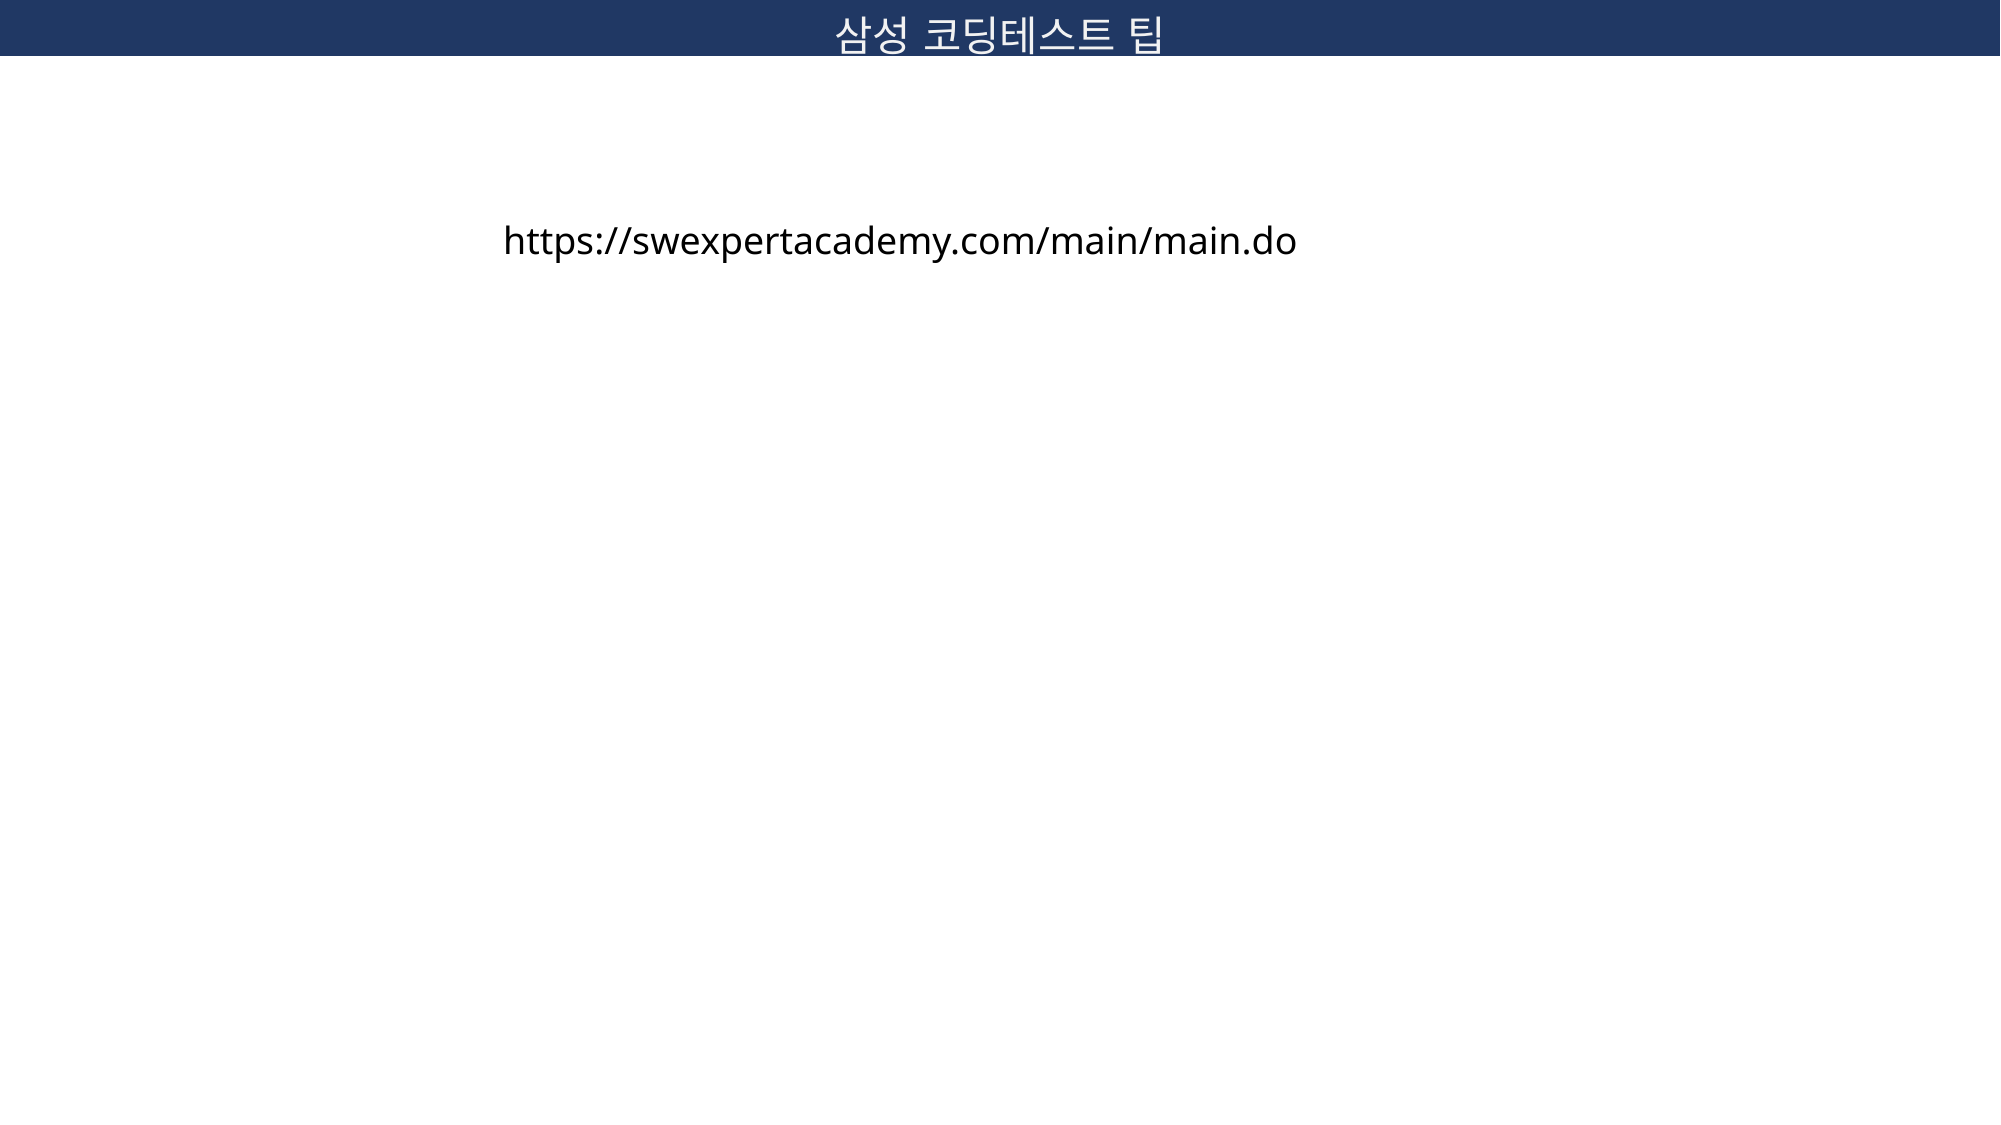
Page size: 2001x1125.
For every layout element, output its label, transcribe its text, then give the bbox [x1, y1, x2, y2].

text_box https://swexpertacademy.com/main/main.do [488, 209, 1512, 270]
text_box 삼성 코딩테스트 팁 [0, 0, 2000, 68]
